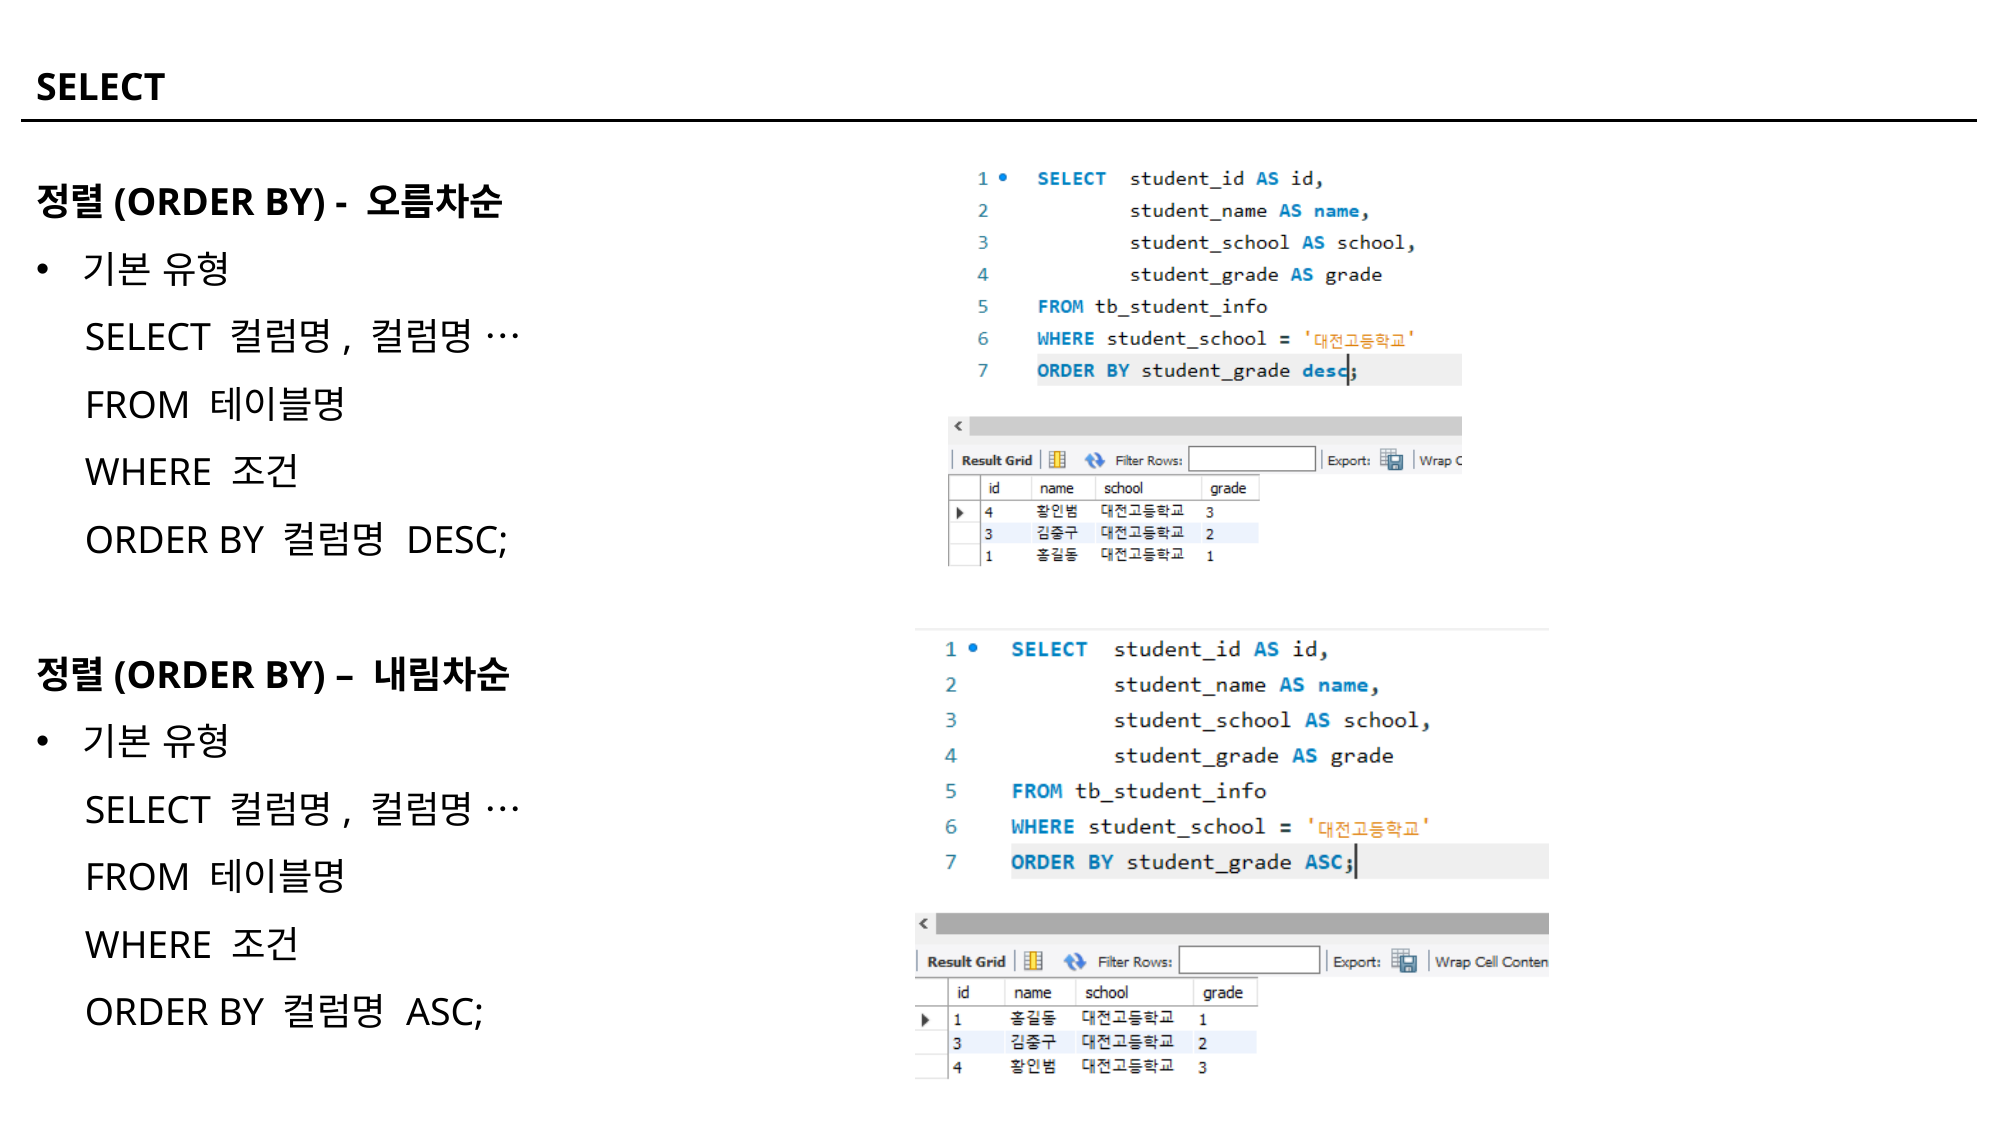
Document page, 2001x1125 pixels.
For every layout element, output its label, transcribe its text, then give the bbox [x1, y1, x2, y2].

text_box SELECT [21, 55, 1978, 116]
picture [947, 162, 1462, 597]
picture [915, 628, 1549, 1109]
text_box 정렬(ORDER BY) - 오름차순 기본 유형 SELECT 컬럼명, 컬럼명 … FROM 테이블명 WHERE 조건 ORDER BY 컬럼명 DESC; 정렬(ORDER BY) – 내림차순 기본 유형 SELECT 컬럼명, 컬럼명 … FROM 테이블명 WHERE 조건 ORDER BY 컬럼명 ASC; [21, 148, 1978, 1109]
